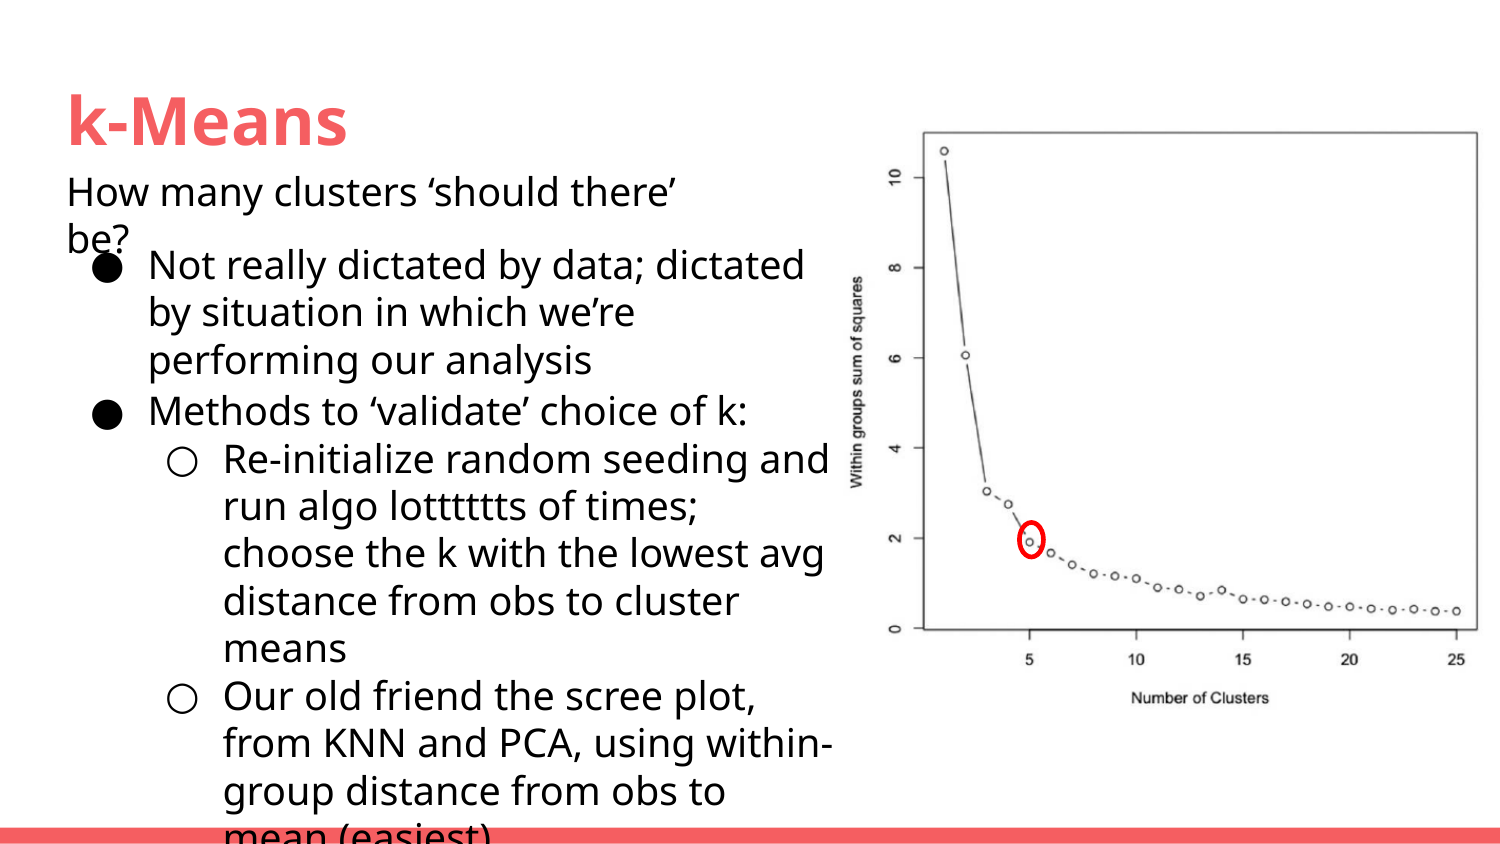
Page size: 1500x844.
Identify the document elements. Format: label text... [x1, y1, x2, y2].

text_box How many clusters ‘should there’ be? [51, 151, 733, 225]
title k-Means [51, 64, 1449, 167]
picture [831, 122, 1500, 722]
text_box Not really dictated by data; dictated by situation in which we’re performing our analysis [57, 224, 826, 299]
text_box Methods to ‘validate’ choice of k: Re-initialize random seeding and run algo lotttttts of times; choose the k with the lowest avg distance from obs to cluster means Our old friend the scree plot, from KNN and PCA, using within-group distance from obs to mean (easiest) Silhouette score (most common) [57, 323, 826, 397]
